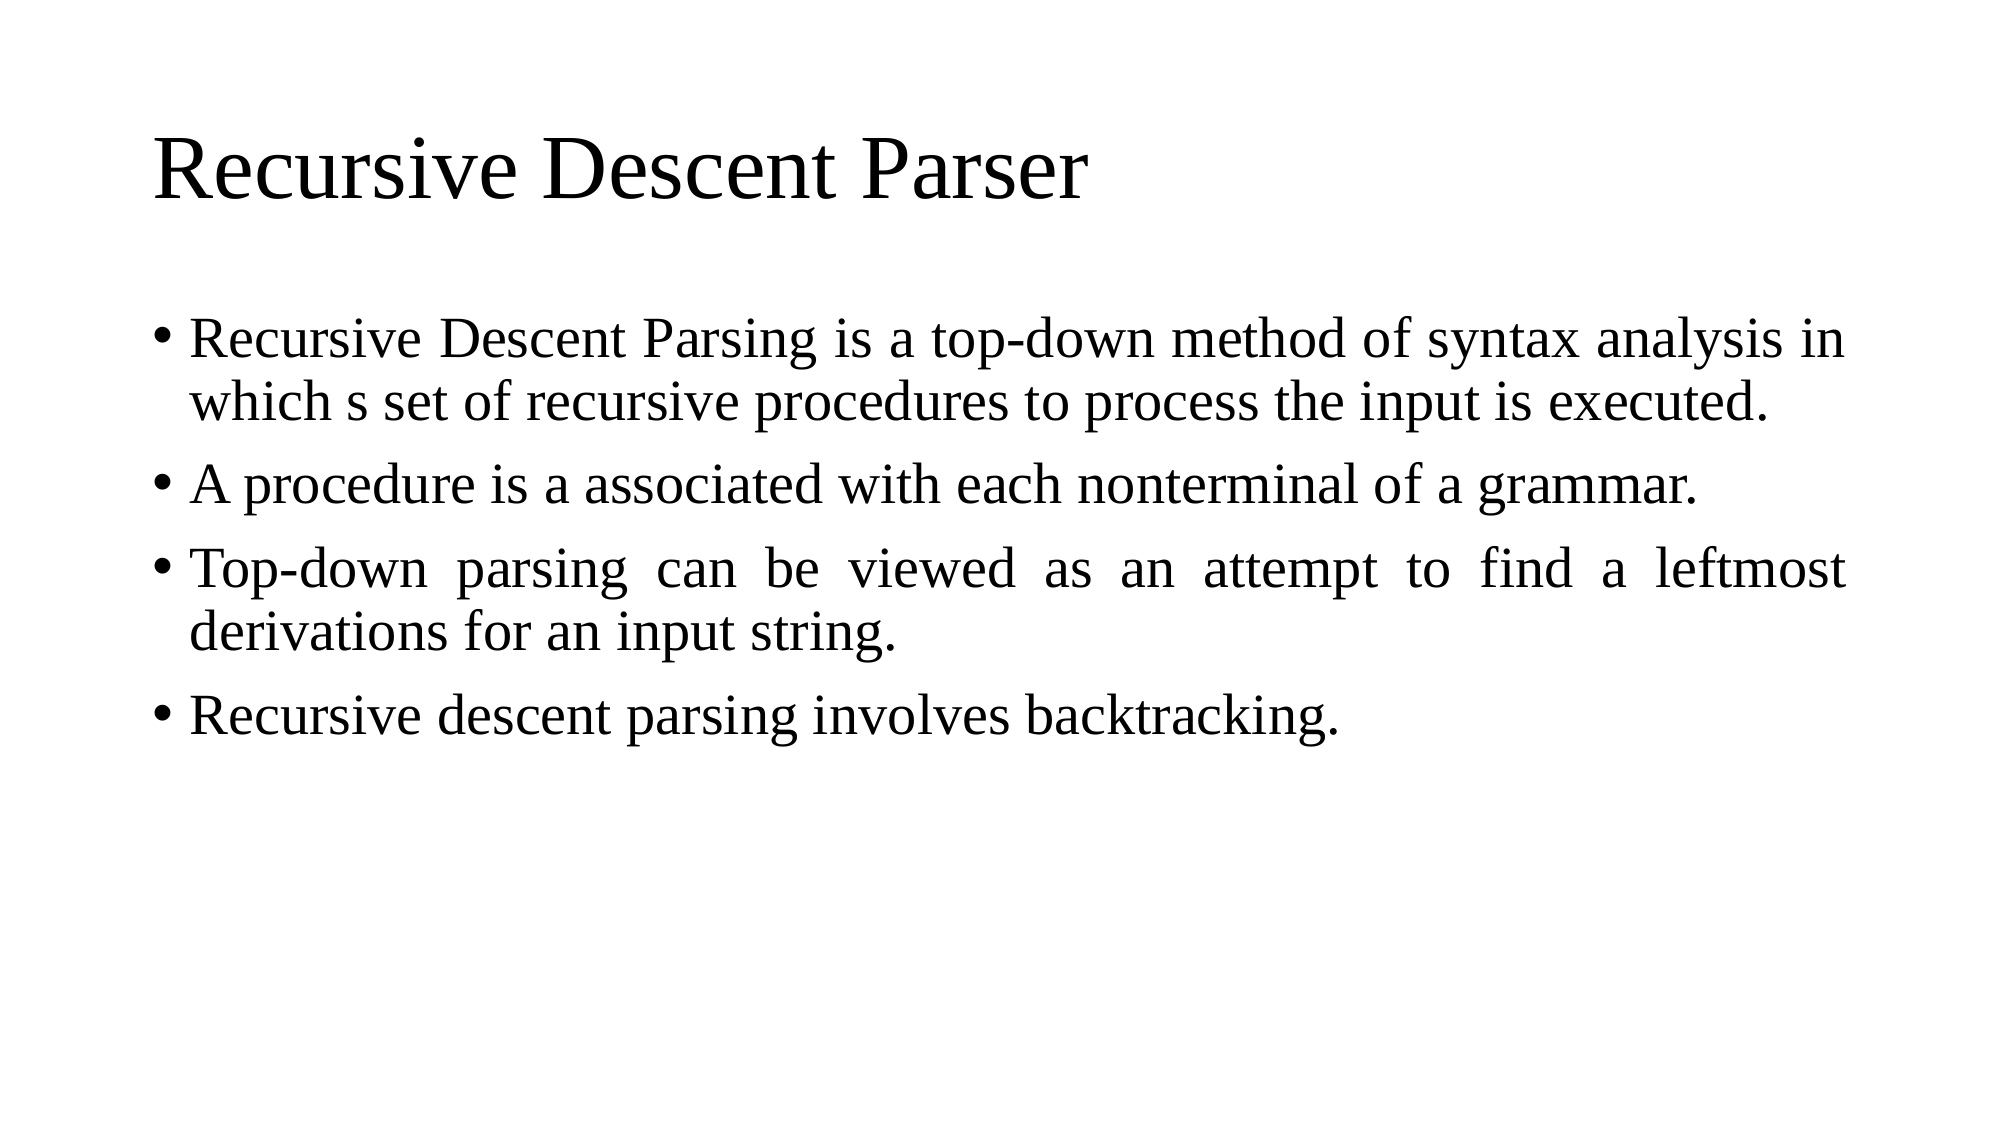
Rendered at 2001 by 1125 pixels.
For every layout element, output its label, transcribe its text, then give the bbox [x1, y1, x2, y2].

list Recursive Descent Parsing is a top-down method of syntax analysis in which s set of recursive procedures to process the input is executed. A procedure is a associated with each nonterminal of a grammar. Top-down parsing can be viewed as an attempt to find a leftmost derivations for an input string. Recursive descent parsing involves backtracking. [137, 299, 1863, 1014]
title Recursive Descent Parser [137, 59, 1863, 278]
